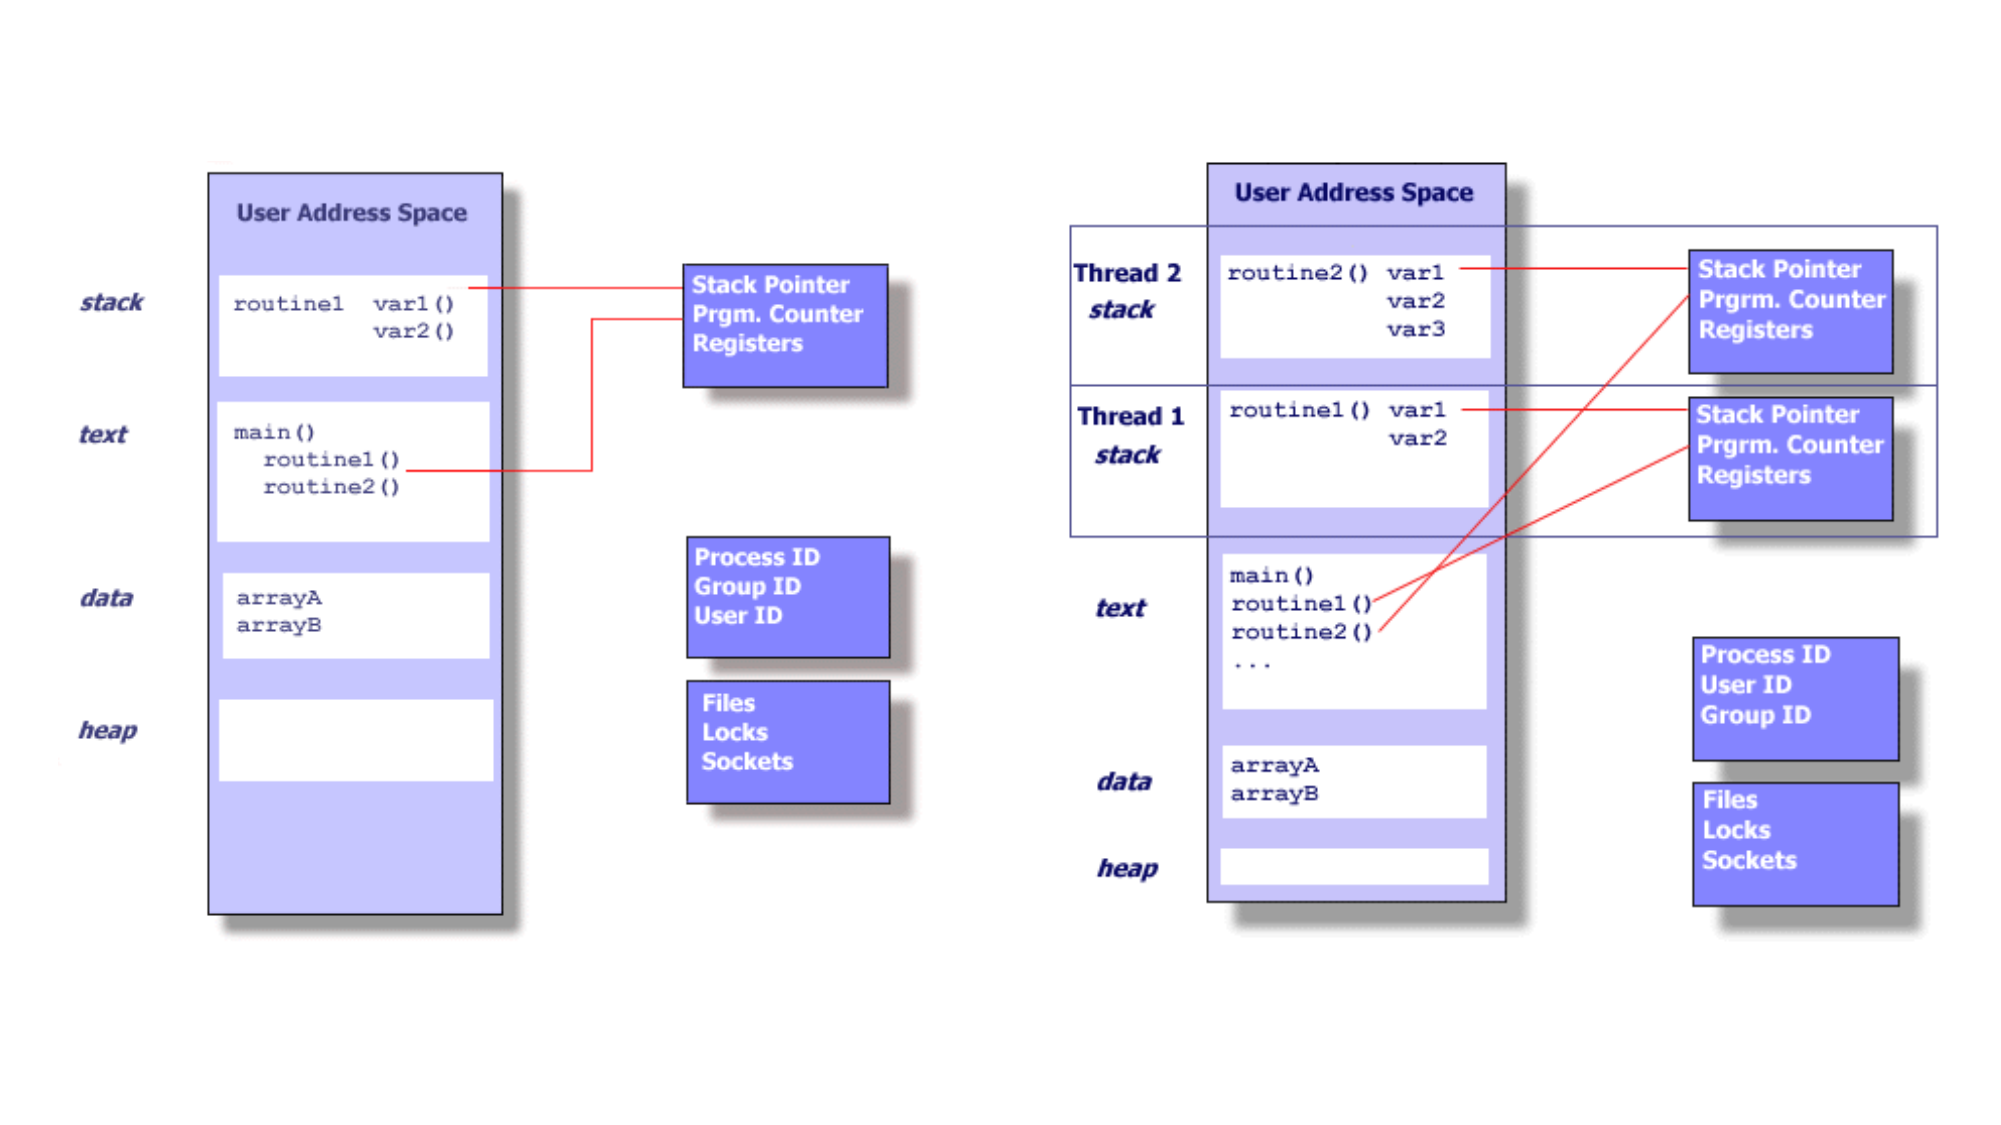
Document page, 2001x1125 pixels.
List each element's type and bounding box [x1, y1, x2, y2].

picture [58, 161, 934, 951]
picture [1066, 161, 1973, 964]
